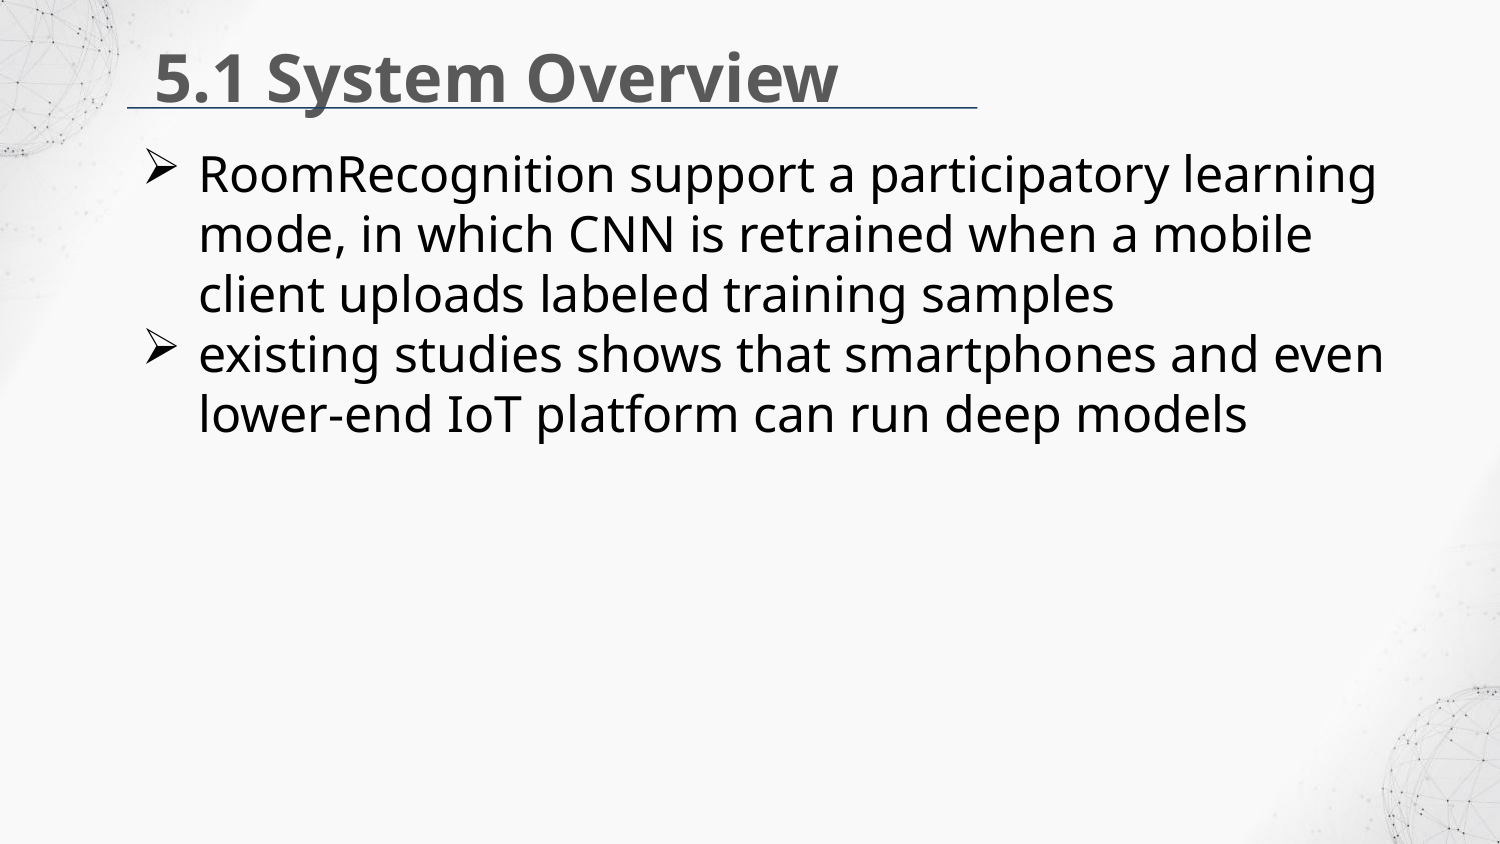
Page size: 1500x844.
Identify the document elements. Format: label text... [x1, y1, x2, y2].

picture [0, 0, 1500, 844]
text_box 5.1 System Overview [98, 30, 897, 122]
text_box RoomRecognition support a participatory learning mode, in which CNN is retrained when a mobile client uploads labeled training samples existing studies shows that smartphones and even lower-end IoT platform can run deep models [127, 135, 1454, 511]
